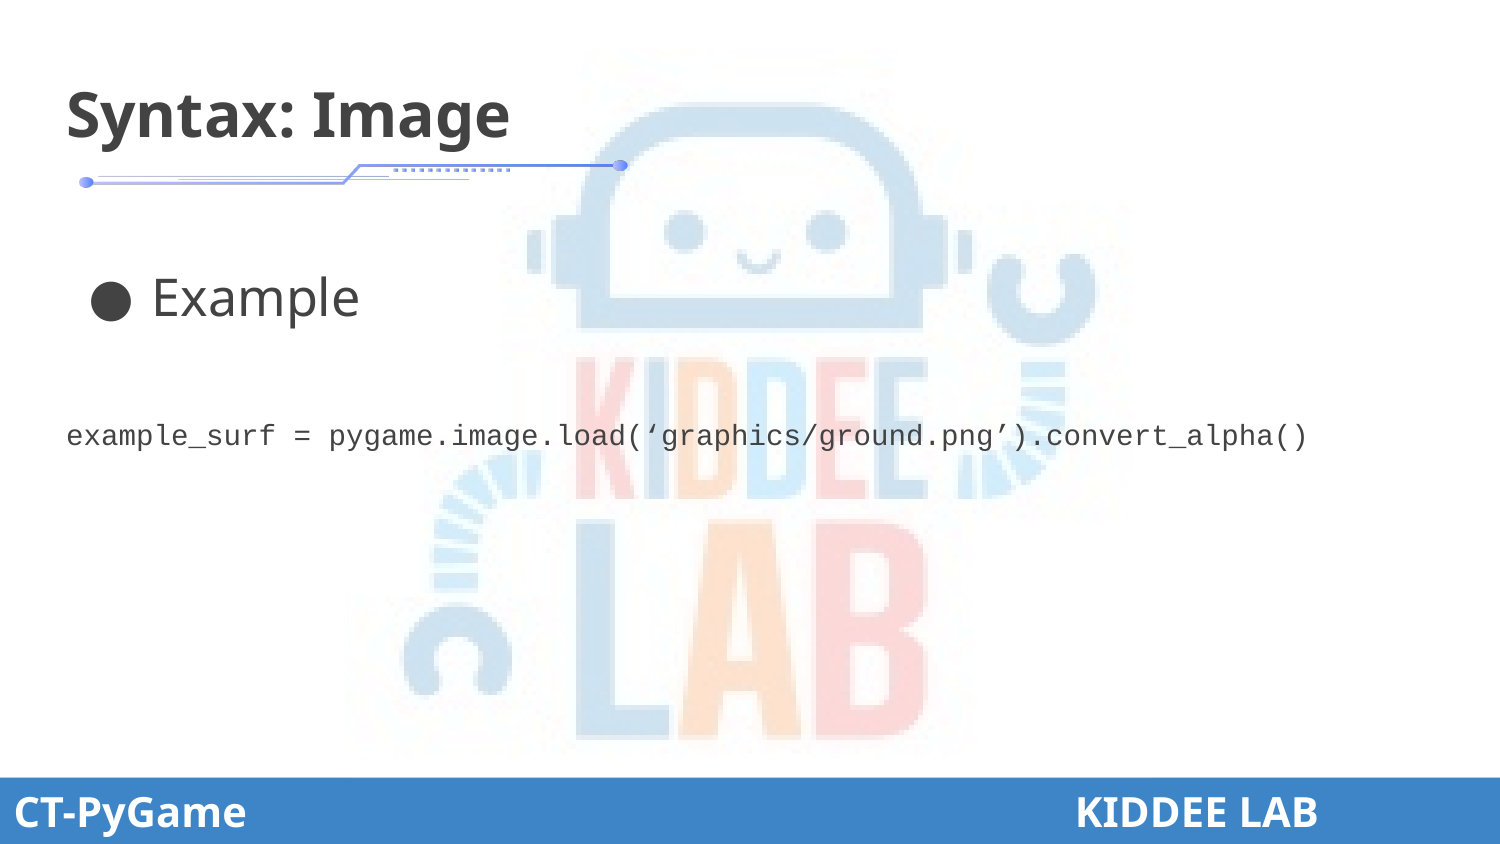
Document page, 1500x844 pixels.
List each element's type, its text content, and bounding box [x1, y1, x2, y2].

title Syntax: Image [51, 60, 1449, 155]
picture [22, 151, 685, 197]
title example_surf = pygame.image.load(‘graphics/ground.png’).convert_alpha() [51, 401, 1449, 496]
title Example [61, 217, 1460, 312]
